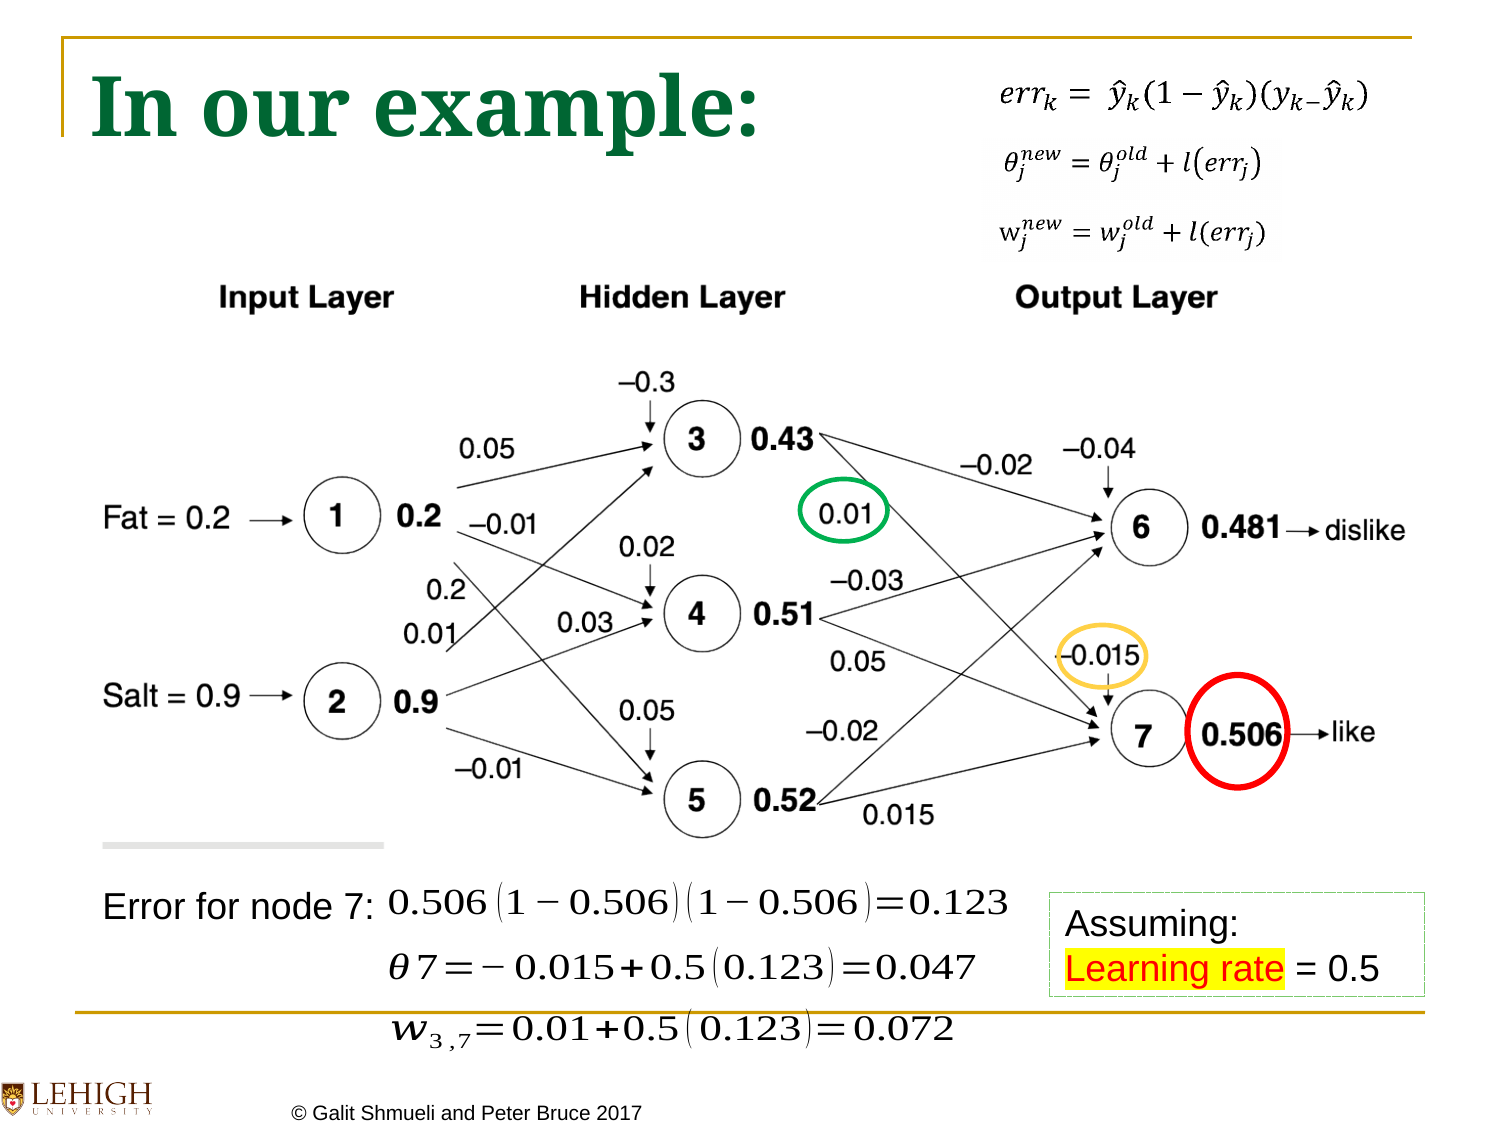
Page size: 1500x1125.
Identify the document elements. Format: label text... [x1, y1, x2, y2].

title In our example: [75, 45, 1425, 233]
picture [1, 1082, 152, 1116]
picture [981, 137, 1283, 262]
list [72, 272, 1423, 849]
picture [987, 63, 1401, 135]
text_box Assuming: Learning rate = 0.5 [1049, 892, 1425, 997]
text_box Error for node 7: [87, 874, 450, 935]
